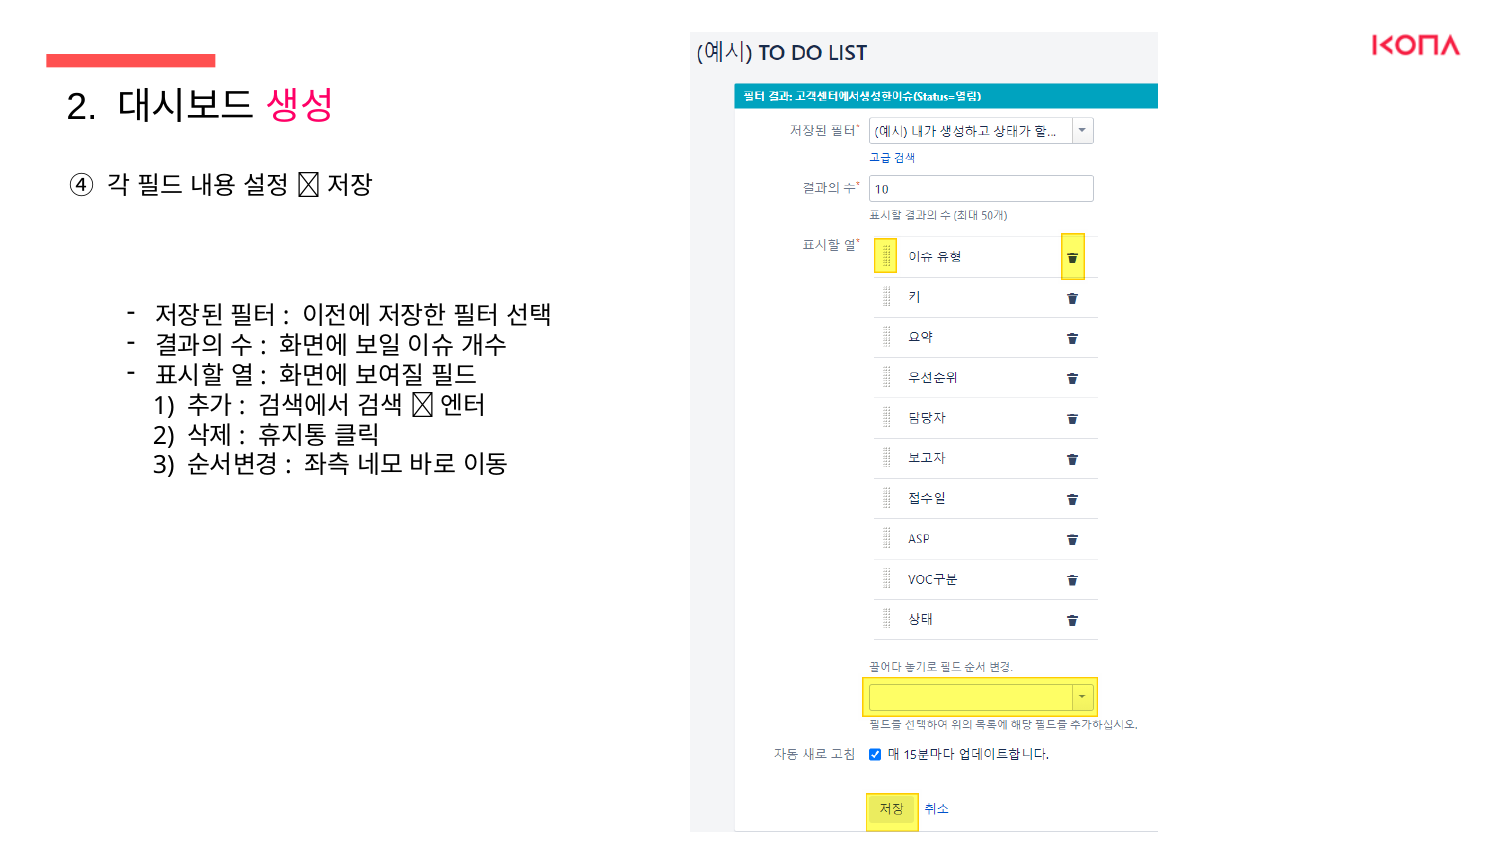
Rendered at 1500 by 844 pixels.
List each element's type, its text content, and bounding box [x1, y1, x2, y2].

text_box 저장된 필터: 이전에 저장한 필터 선택 결과의 수: 화면에 보일 이슈 개수 표시할 열: 화면에 보여질 필드 1) 추가: 검색에서 검색  엔터 2) 삭제: 휴지통 클릭 3) 순서변경: 좌측 네모 바로 이동 [112, 291, 668, 517]
picture [1364, 23, 1463, 69]
text_box 2. 대시보드 생성 [55, 76, 479, 133]
picture [690, 31, 1158, 833]
text_box ④ 각 필드 내용 설정  저장 [55, 161, 685, 207]
